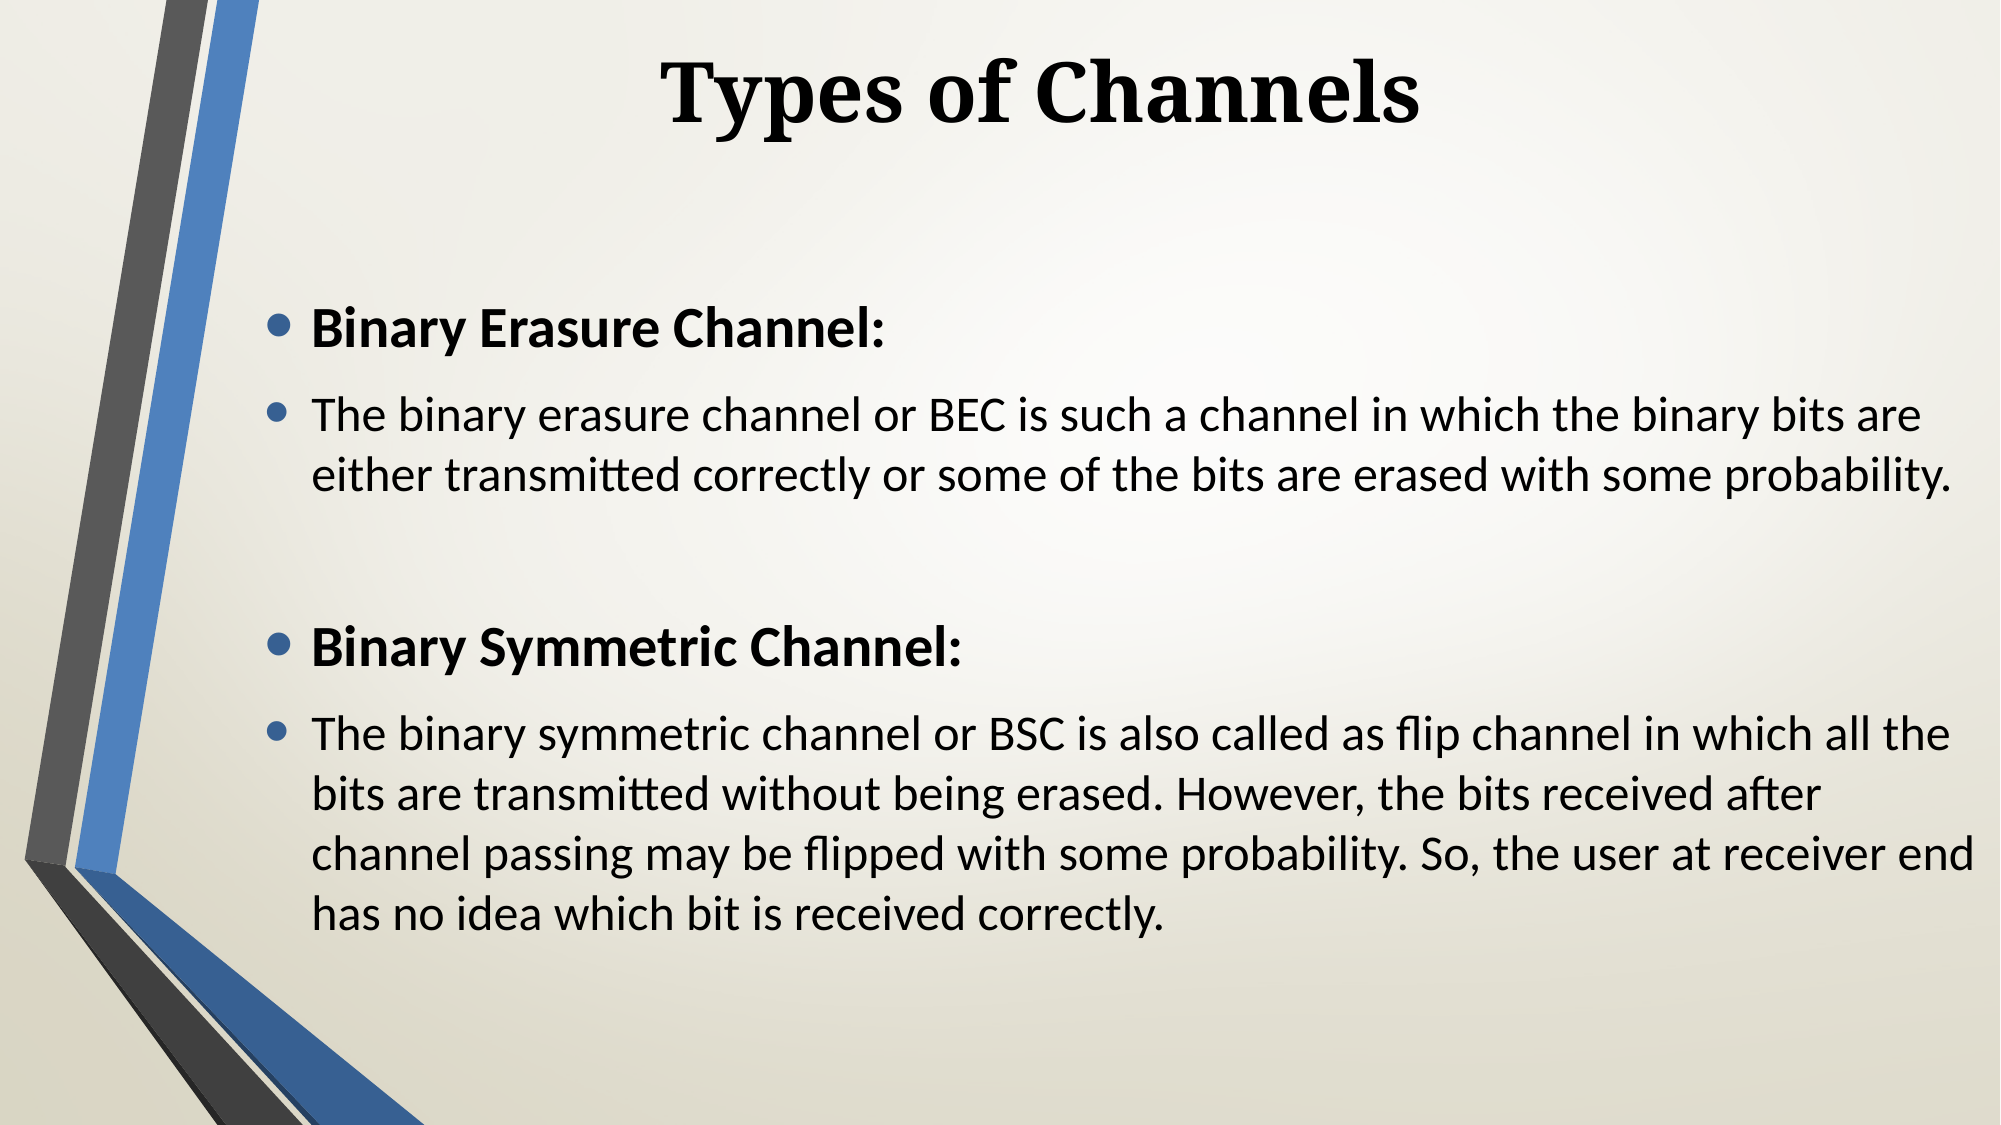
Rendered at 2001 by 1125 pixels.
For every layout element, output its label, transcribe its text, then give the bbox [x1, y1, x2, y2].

list Binary Erasure Channel: The binary erasure channel or BEC is such a channel in which the binary bits are either transmitted correctly or some of the bits are erased with some probability. Binary Symmetric Channel: The binary symmetric channel or BSC is also called as flip channel in which all the bits are transmitted without being erased. However, the bits received after channel passing may be flipped with some probability. So, the user at receiver end has no idea which bit is received correctly. [249, 187, 2000, 1125]
title Types of Channels [220, 0, 1864, 178]
